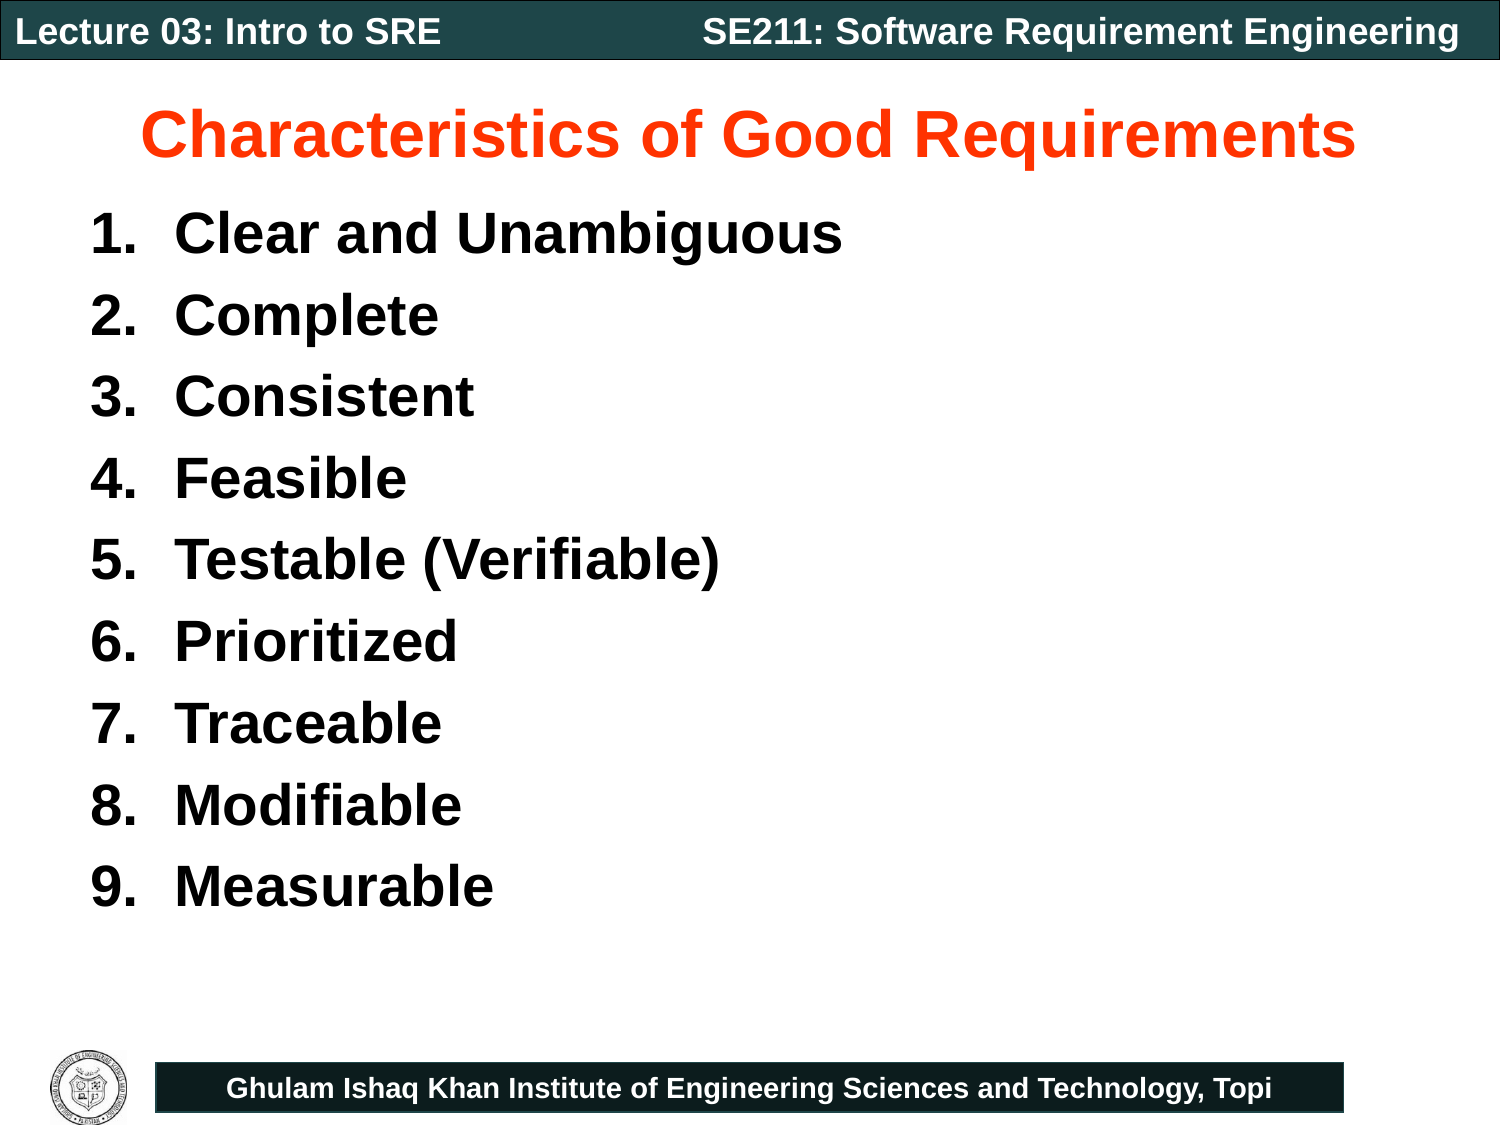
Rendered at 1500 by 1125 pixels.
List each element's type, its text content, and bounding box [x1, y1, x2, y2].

picture [50, 1050, 127, 1125]
title Characteristics of Good Requirements [0, 62, 1500, 200]
list Clear and Unambiguous Complete Consistent Feasible Testable (Verifiable) Prioritized Traceable Modifiable Measurable [75, 187, 1438, 1050]
